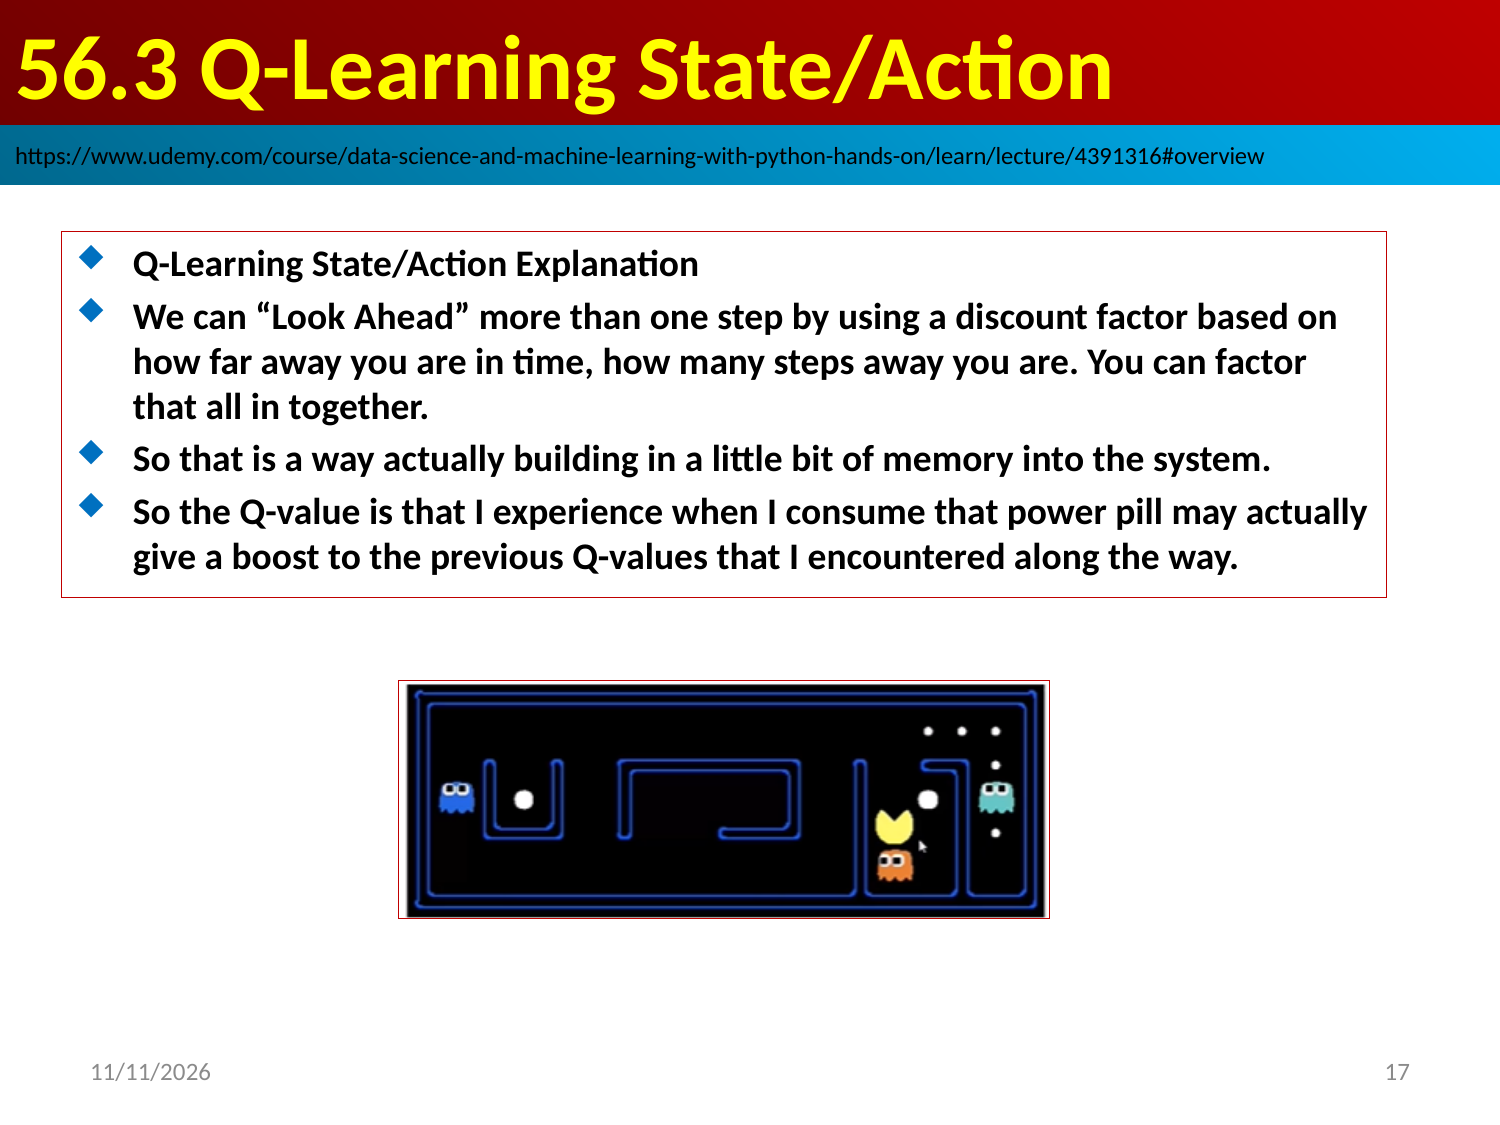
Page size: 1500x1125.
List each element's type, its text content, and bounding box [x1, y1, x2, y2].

text_box https://www.udemy.com/course/data-science-and-machine-learning-with-python-hands-on/learn/lecture/4391316#overview [0, 125, 1500, 185]
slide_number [75, 1040, 425, 1101]
slide_number 17 [1074, 1040, 1425, 1101]
picture [397, 680, 1050, 919]
title 56.3 Q-Learning State/Action [0, 0, 1500, 125]
subtitle Q-Learning State/Action Explanation We can “Look Ahead” more than one step by using a discount factor based on how far away you are in time, how many steps away you are. You can factor that all in together. So that is a way actually building in a little bit of memory into the system. So the Q-value is that I experience when I consume that power pill may actually give a boost to the previous Q-values that I encountered along the way. [61, 231, 1387, 598]
